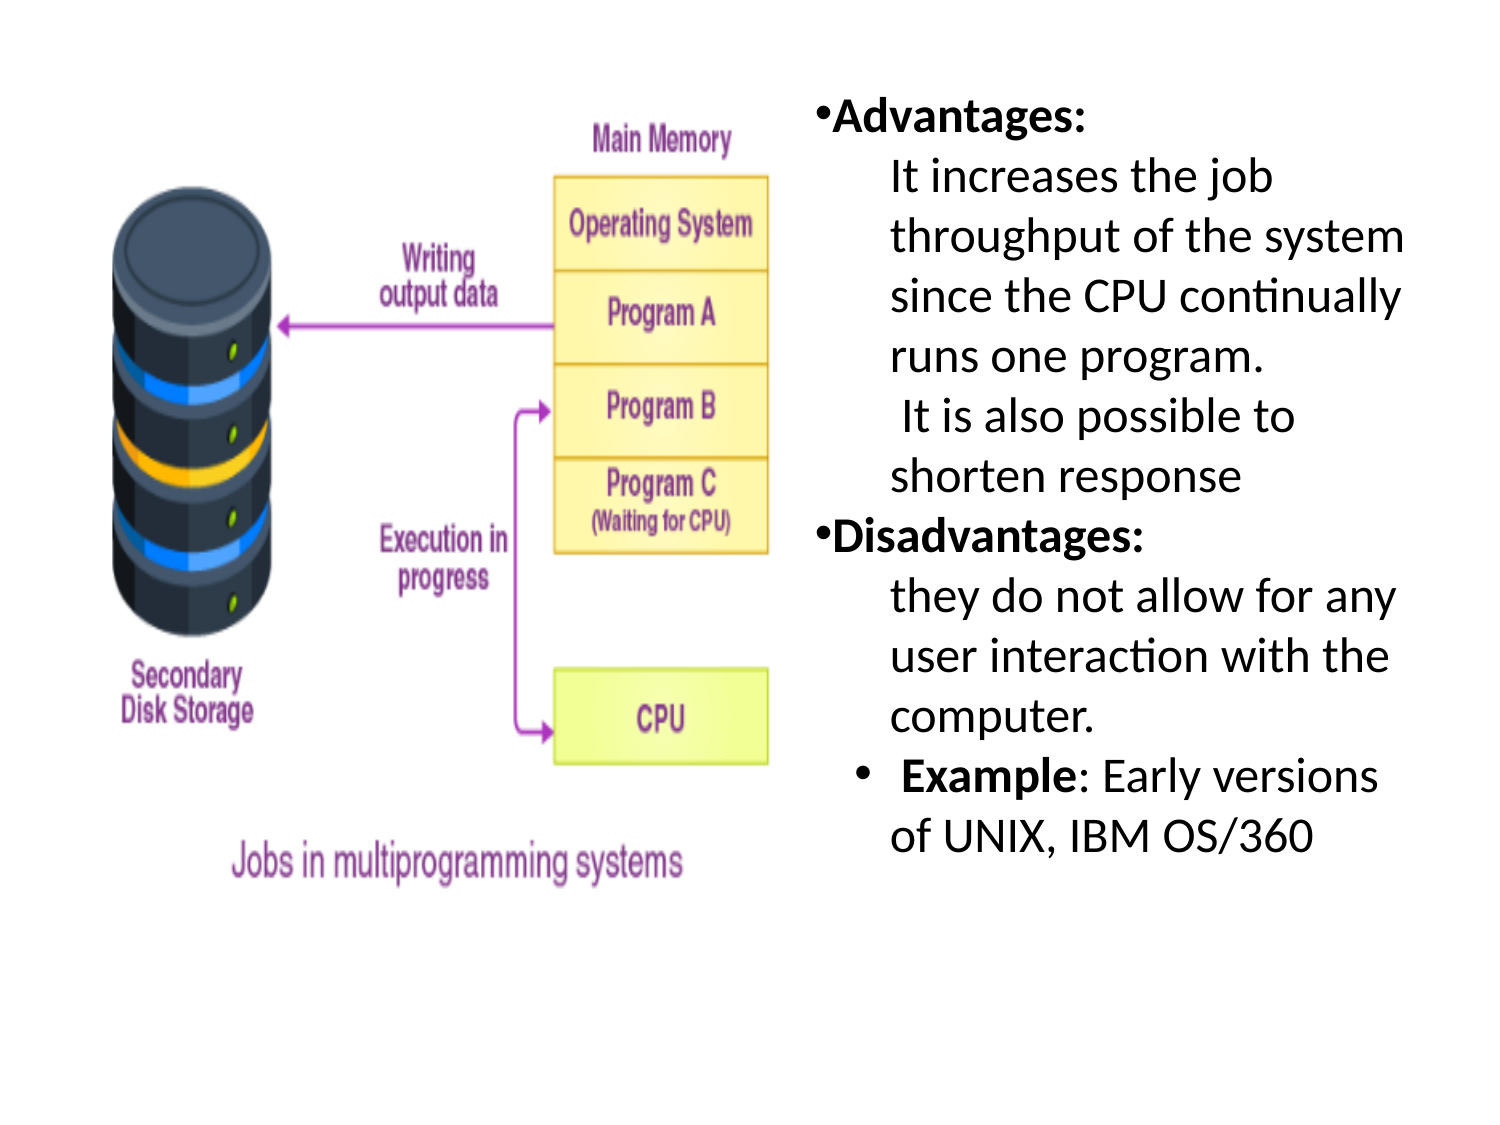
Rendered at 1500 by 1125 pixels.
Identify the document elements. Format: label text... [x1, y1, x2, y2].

text_box Advantages: It increases the job throughput of the system since the CPU continually runs one program. It is also possible to shorten response Disadvantages: they do not allow for any user interaction with the computer. Example: Early versions of UNIX, IBM OS/360 [800, 74, 1425, 870]
picture [87, 62, 788, 913]
